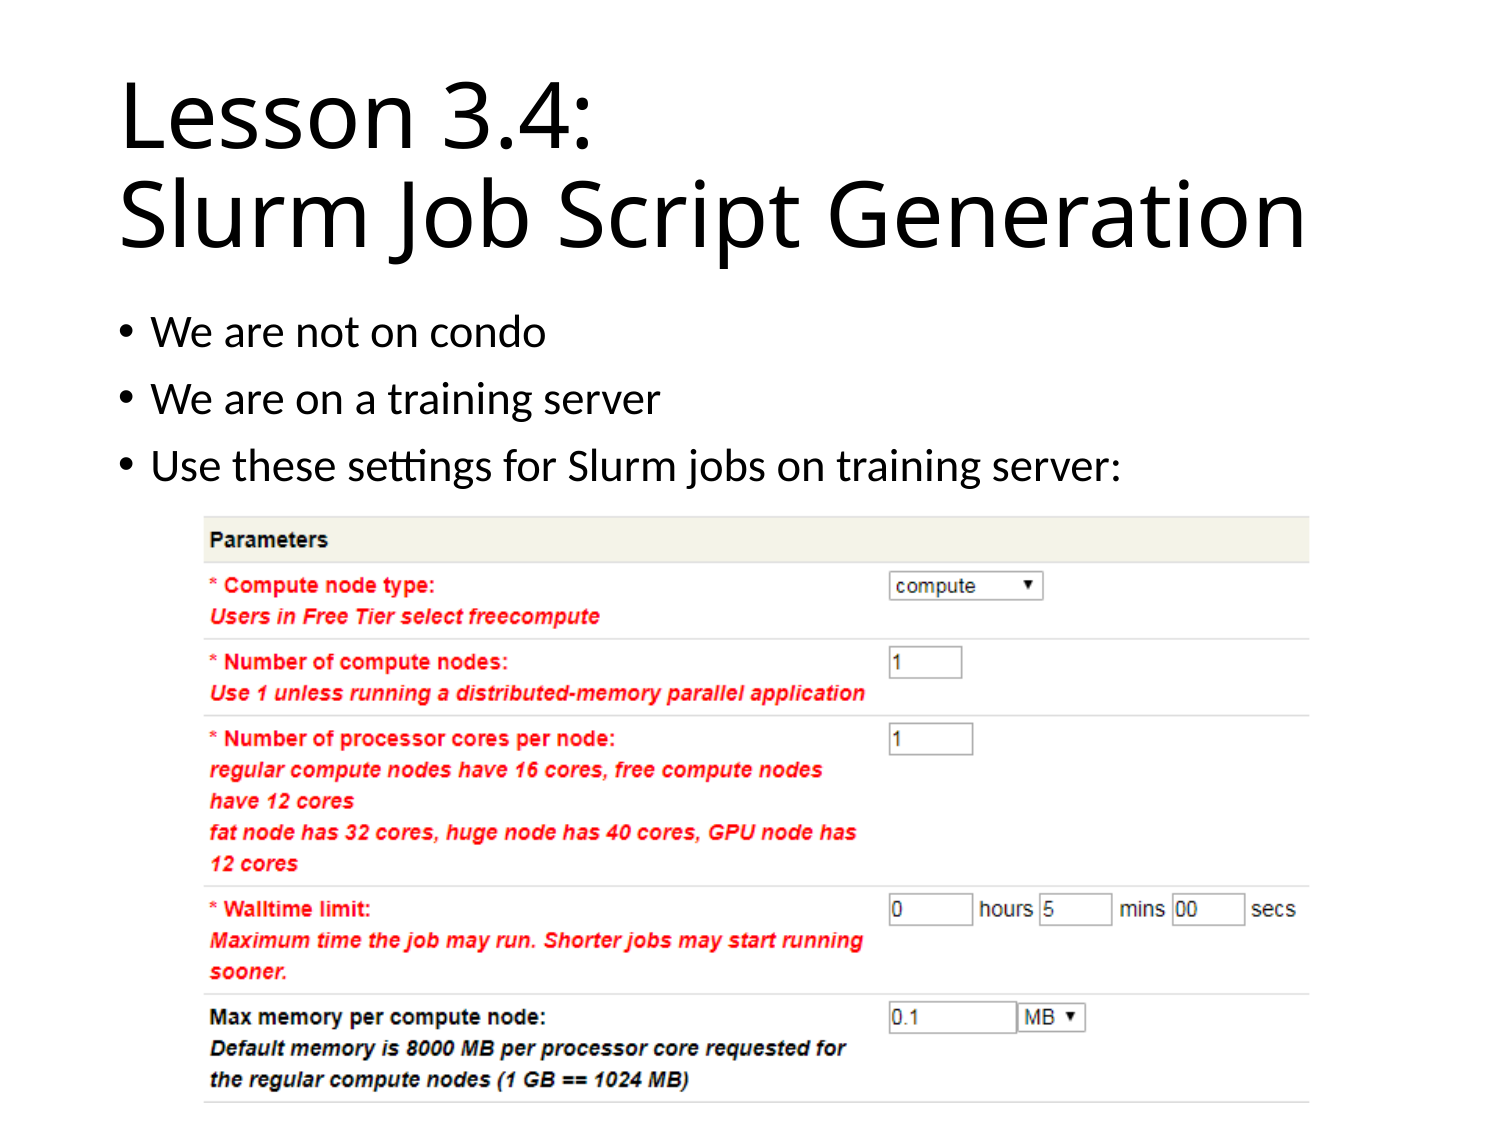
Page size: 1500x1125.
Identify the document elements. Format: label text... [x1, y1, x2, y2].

list We are not on condo We are on a training server Use these settings for Slurm jobs on training server: [103, 299, 1397, 500]
picture [190, 508, 1310, 1103]
title Lesson 3.4: Slurm Job Script Generation [103, 59, 1397, 278]
